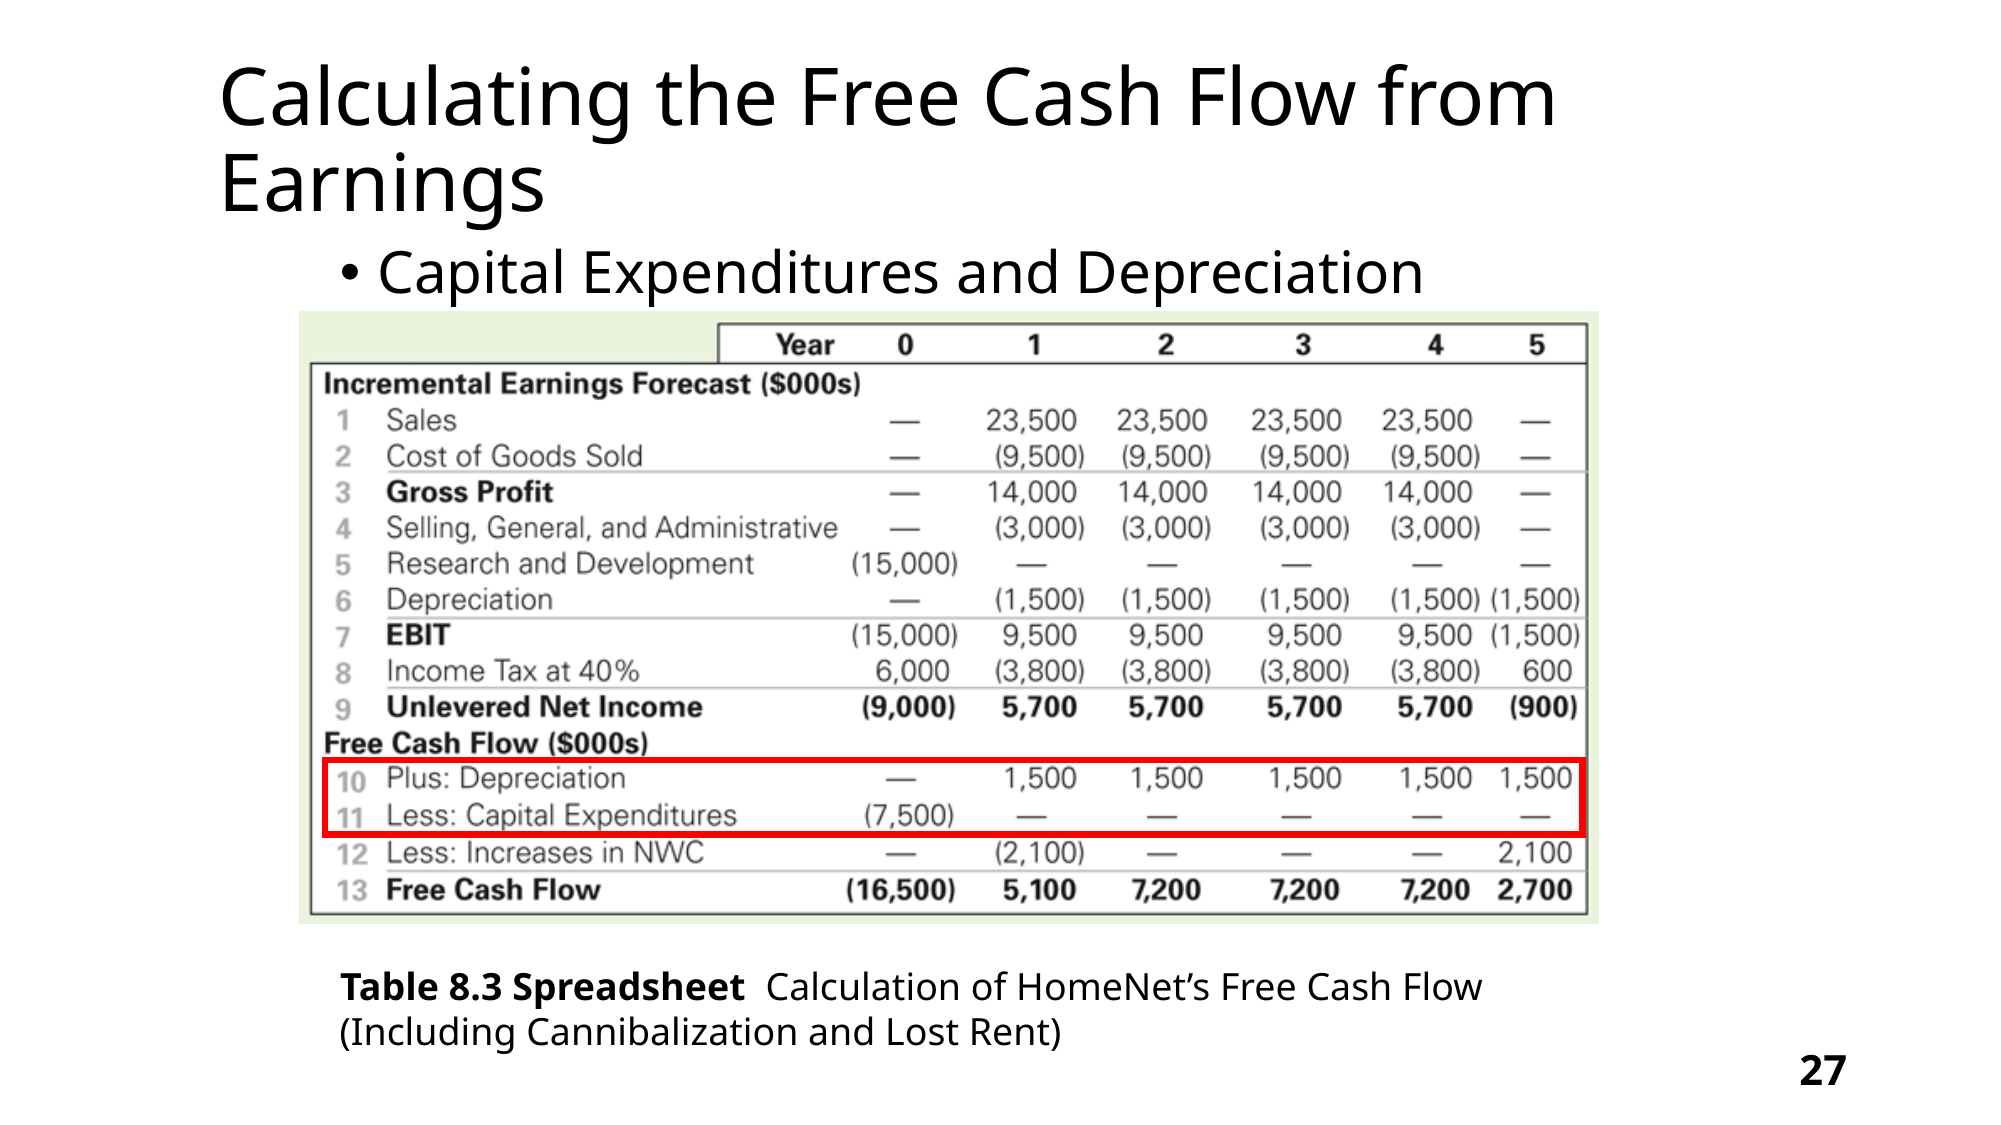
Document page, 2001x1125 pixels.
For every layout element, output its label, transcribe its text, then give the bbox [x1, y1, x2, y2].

title Calculating the Free Cash Flow from Earnings [203, 48, 1753, 237]
picture [299, 311, 1599, 924]
slide_number 27 [1412, 1042, 1863, 1103]
list Capital Expenditures and Depreciation [324, 236, 1700, 999]
text_box Table 8.3 Spreadsheet Calculation of HomeNet’s Free Cash Flow (Including Cannibalization and Lost Rent) [324, 955, 1631, 1056]
